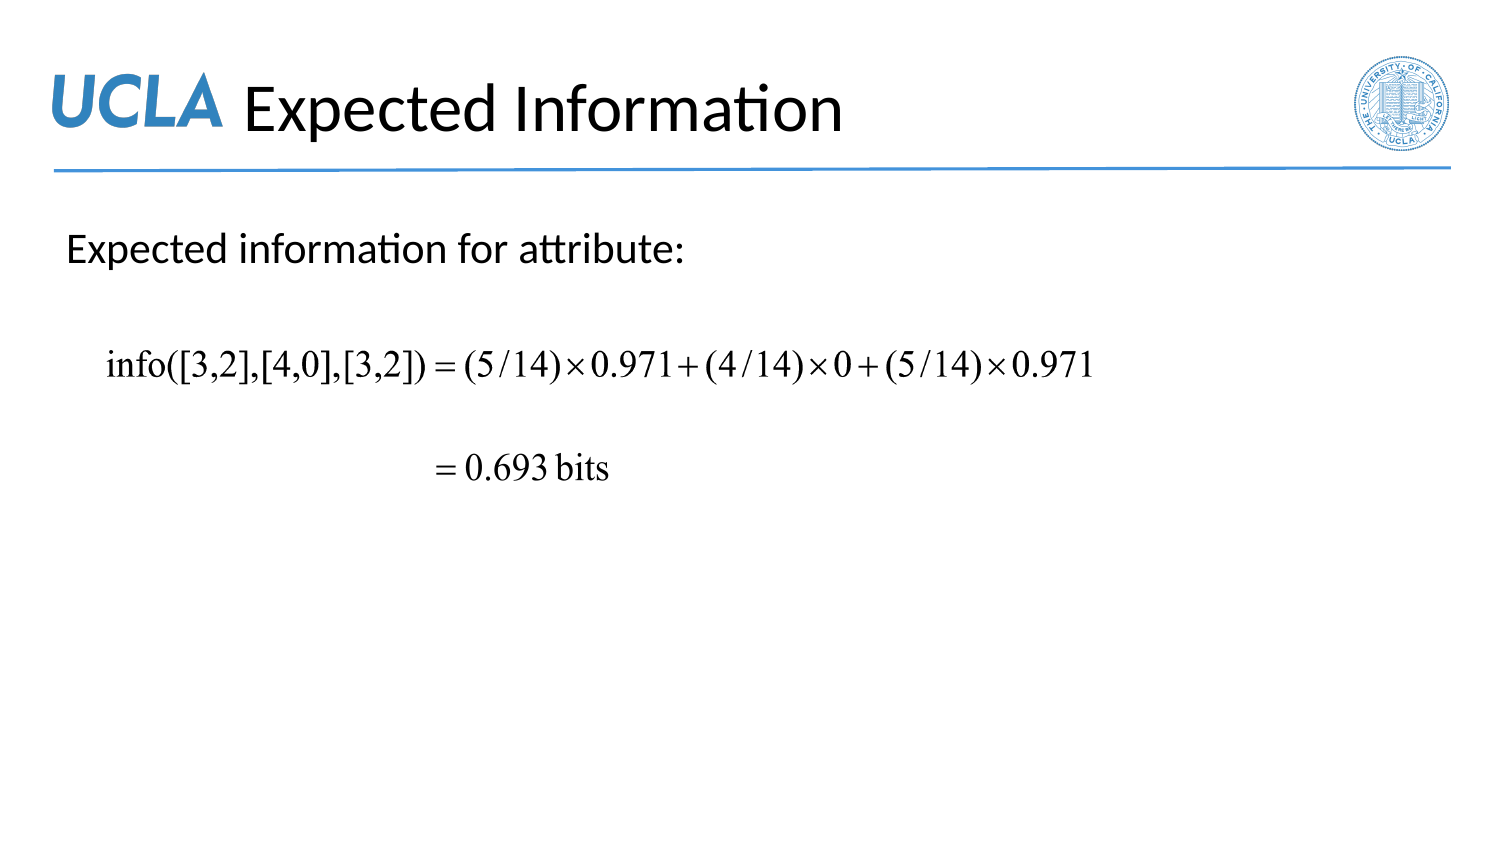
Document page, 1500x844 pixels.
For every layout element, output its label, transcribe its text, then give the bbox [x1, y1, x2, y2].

picture [433, 449, 613, 485]
list Expected information for attribute: [51, 210, 1449, 802]
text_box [53, 167, 1452, 171]
picture [1354, 56, 1450, 152]
title Expected Information [228, 56, 1327, 151]
picture [50, 70, 224, 129]
picture [103, 346, 1096, 390]
